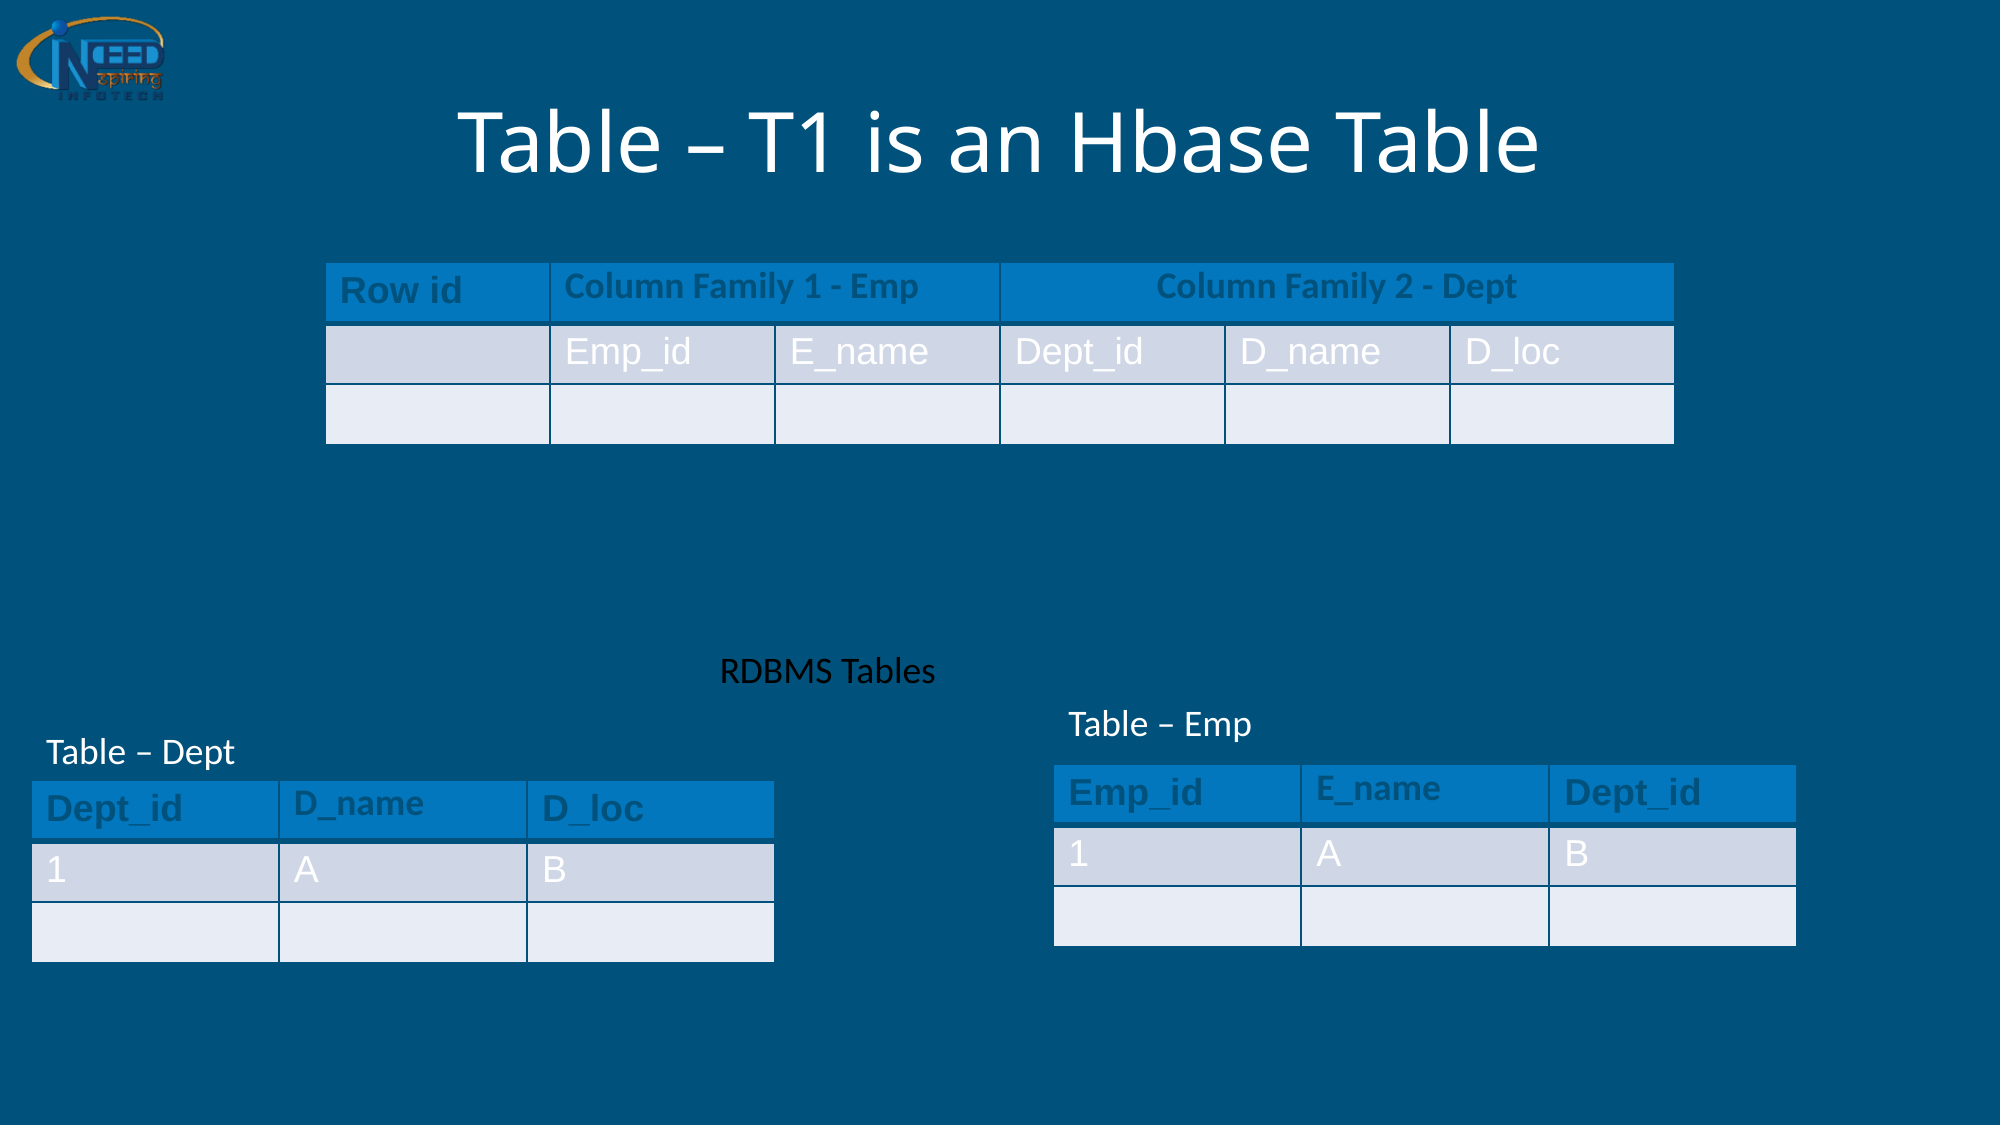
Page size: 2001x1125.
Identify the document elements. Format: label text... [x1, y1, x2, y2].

picture [17, 17, 163, 99]
table_cell [551, 385, 774, 444]
table_cell D_name [1226, 326, 1449, 383]
table_cell [1054, 887, 1300, 946]
table_cell B [1550, 828, 1796, 885]
text_box RDBMS Tables [704, 631, 1085, 692]
table_header Dept_id [32, 781, 278, 838]
table_cell Dept_id [1001, 326, 1224, 383]
table_cell [326, 326, 549, 383]
table_cell A [280, 844, 526, 901]
picture [68, 92, 77, 99]
table_cell [1302, 887, 1548, 946]
table_header Column Family 2 - Dept [1001, 263, 1674, 321]
title Table – T1 is an Hbase Table [99, 45, 1900, 233]
table_header D_loc [528, 781, 774, 838]
table_cell Emp_id [551, 326, 774, 383]
table_cell [528, 903, 774, 962]
table_cell [1001, 385, 1224, 444]
table_cell B [528, 844, 774, 901]
table_header Column Family 1 - Emp [551, 263, 999, 321]
table_cell 1 [1054, 828, 1300, 885]
table_cell 1 [32, 844, 278, 901]
table_header E_name [1302, 765, 1548, 822]
table_header Dept_id [1550, 765, 1796, 822]
table_header Emp_id [1054, 765, 1300, 822]
table_header Row id [326, 263, 549, 321]
text_box Table – Emp [1053, 691, 1314, 752]
table_header D_name [280, 781, 526, 838]
table_cell E_name [776, 326, 999, 383]
table_cell [1226, 385, 1449, 444]
table_cell [1451, 385, 1674, 444]
table_cell [1550, 887, 1796, 946]
table_cell [776, 385, 999, 444]
table_cell [32, 903, 278, 962]
text_box Table – Dept [31, 719, 291, 780]
table_cell D_loc [1451, 326, 1674, 383]
table_cell [280, 903, 526, 962]
table_cell [326, 385, 549, 444]
table_cell A [1302, 828, 1548, 885]
